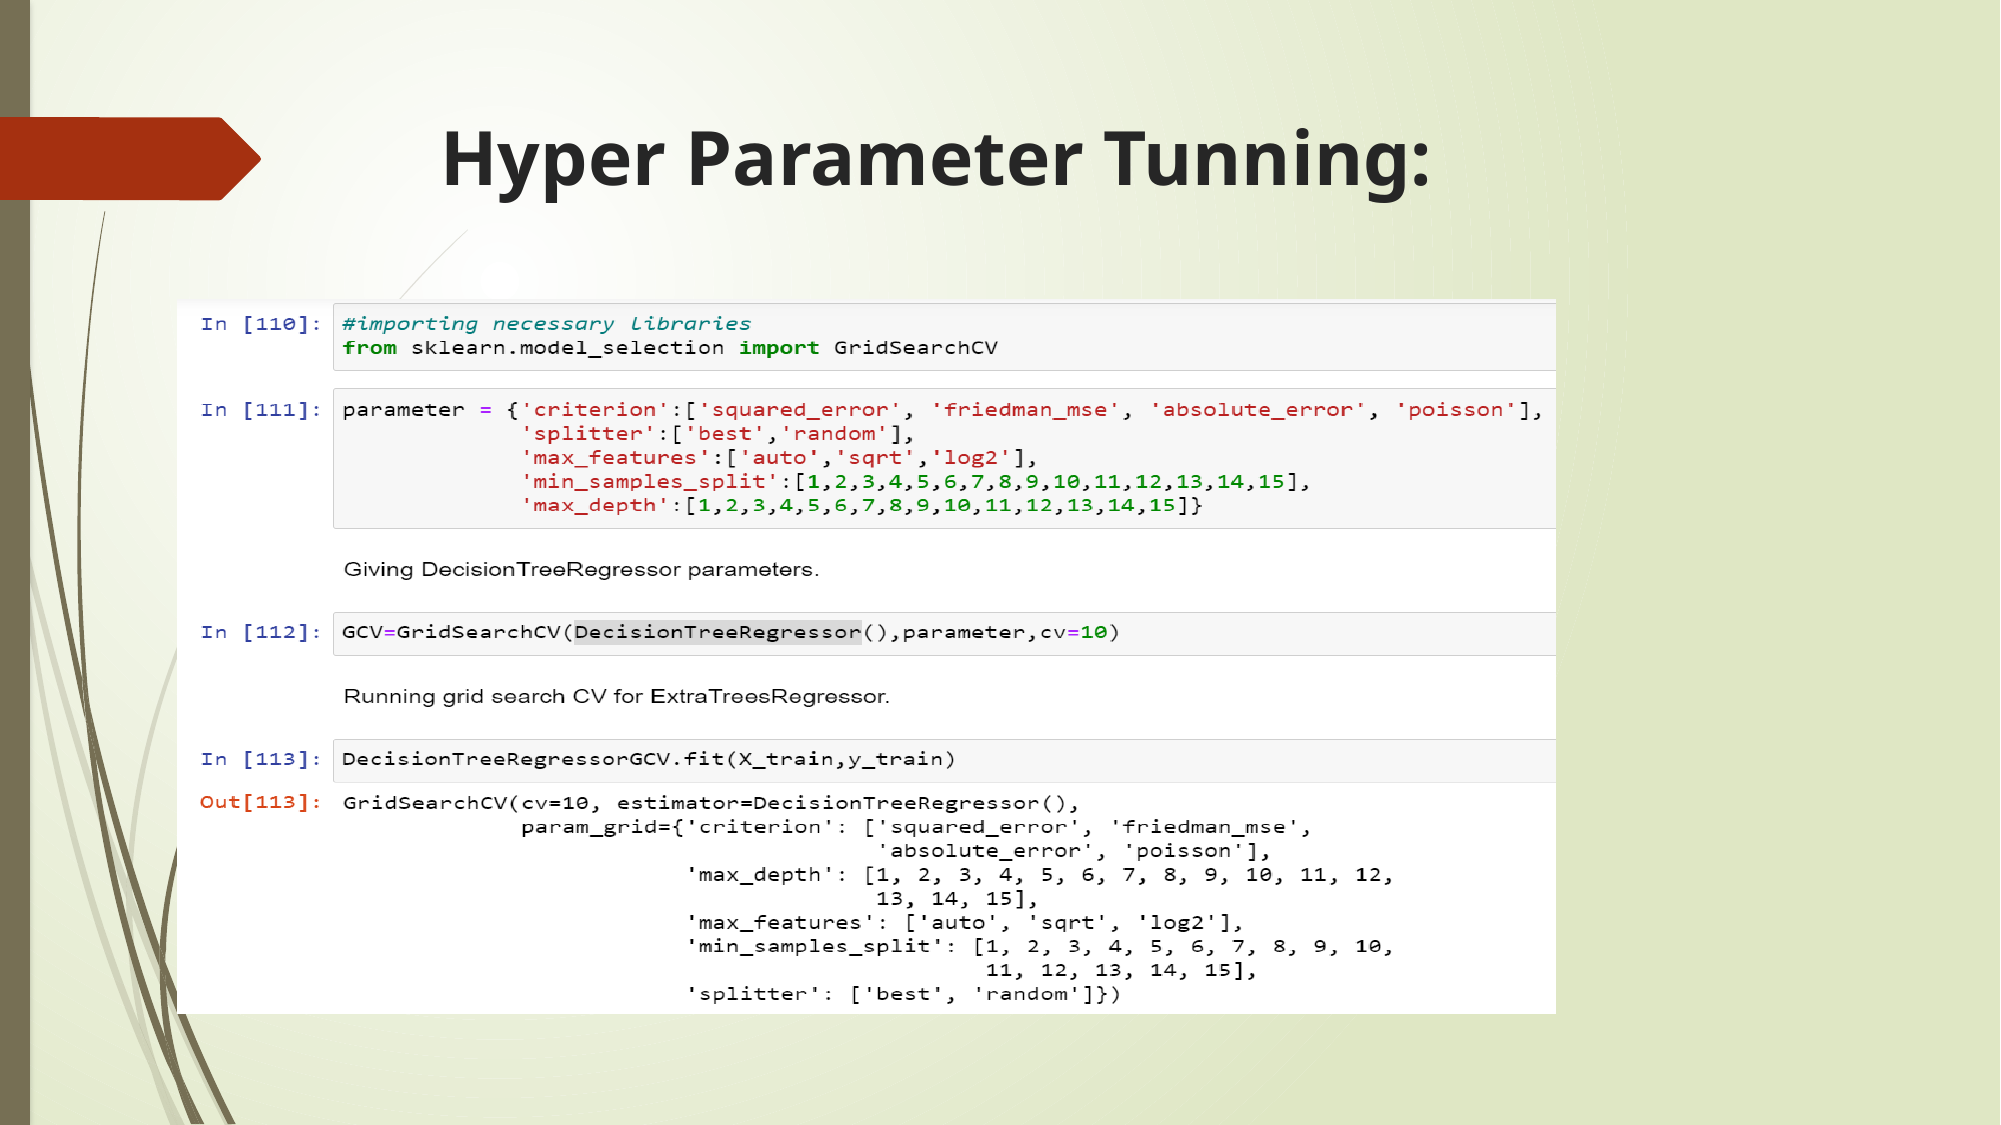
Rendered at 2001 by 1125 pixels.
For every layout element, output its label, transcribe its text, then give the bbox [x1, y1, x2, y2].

title Hyper Parameter Tunning: [425, 102, 1888, 313]
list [177, 299, 1556, 1014]
